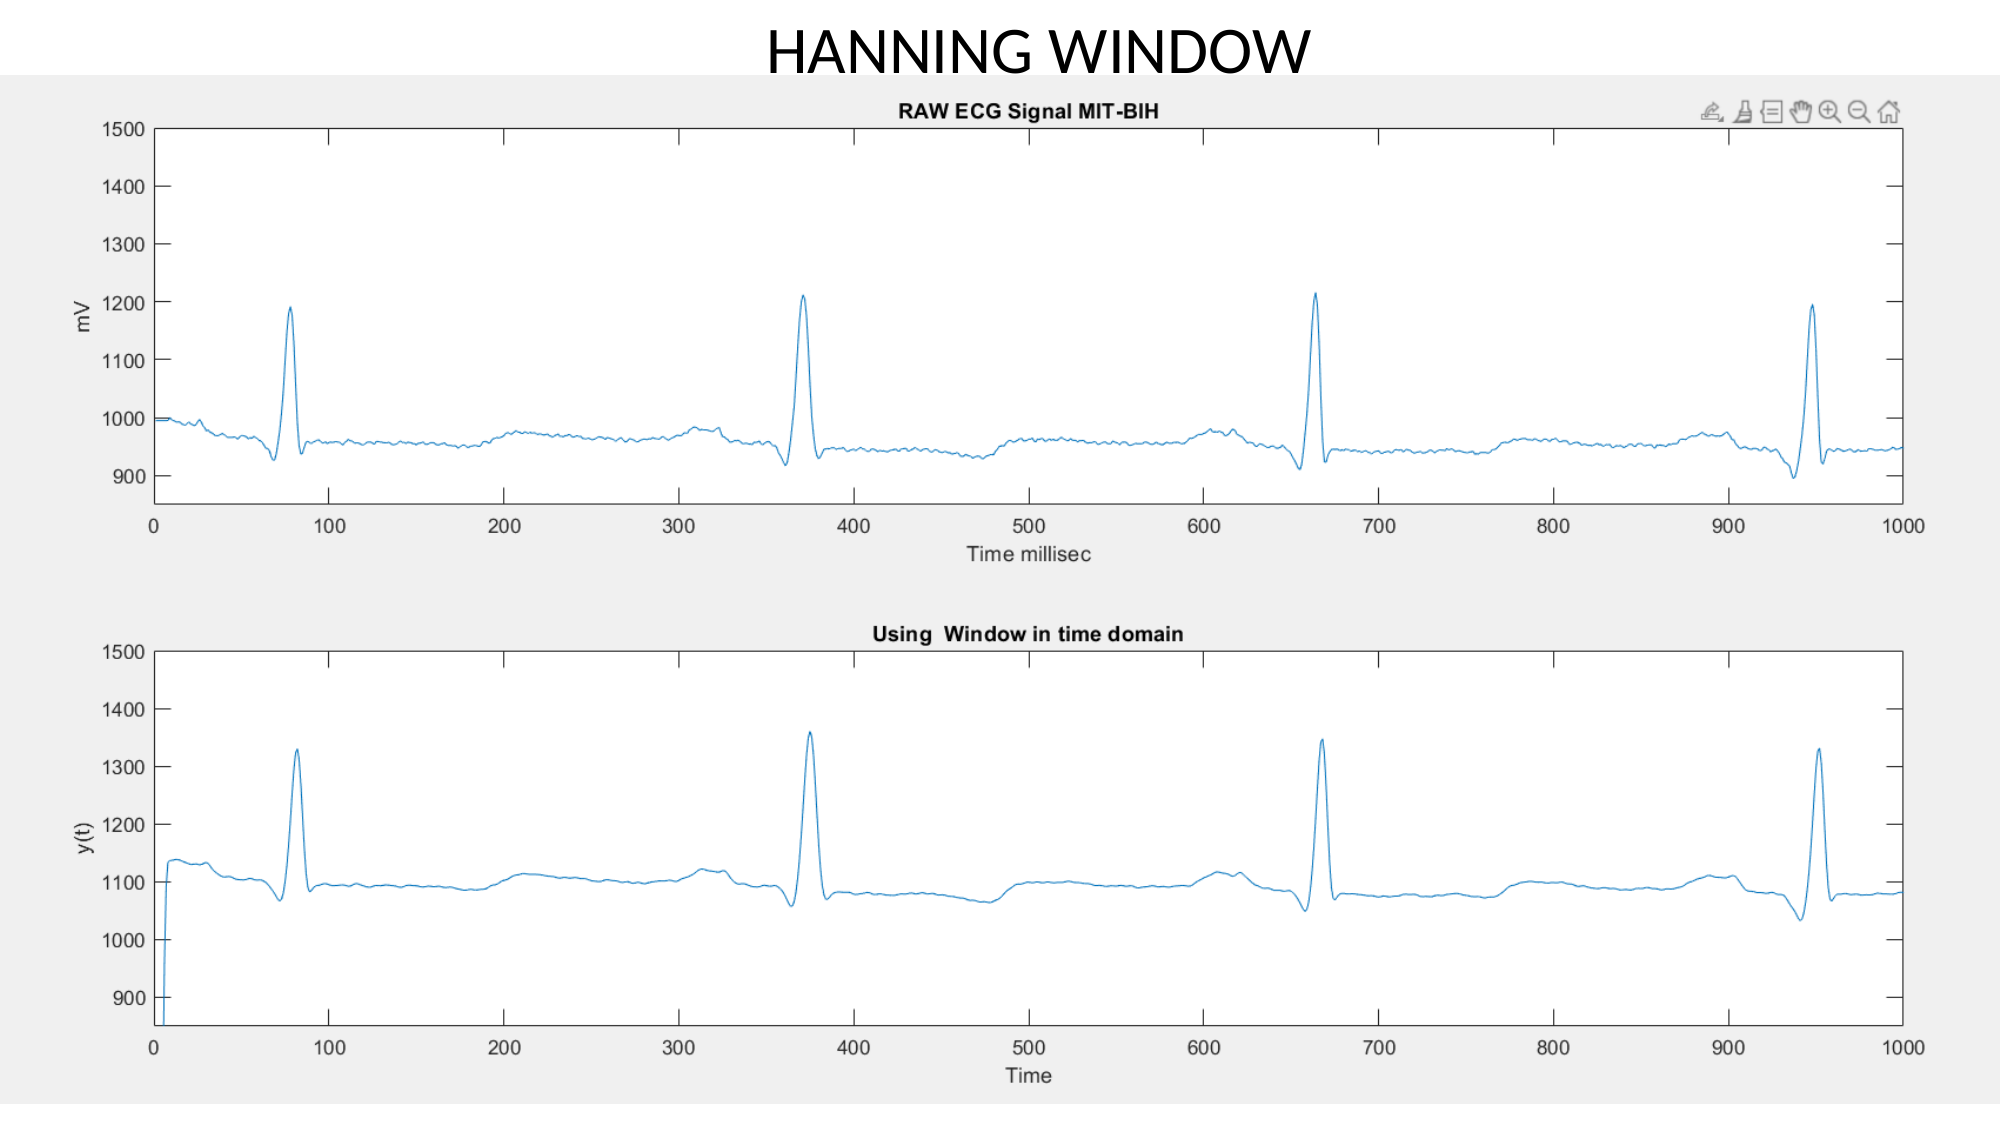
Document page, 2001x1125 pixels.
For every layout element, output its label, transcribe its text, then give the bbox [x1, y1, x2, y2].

text_box HANNING WINDOW [673, 0, 1405, 75]
picture [0, 75, 2000, 1104]
